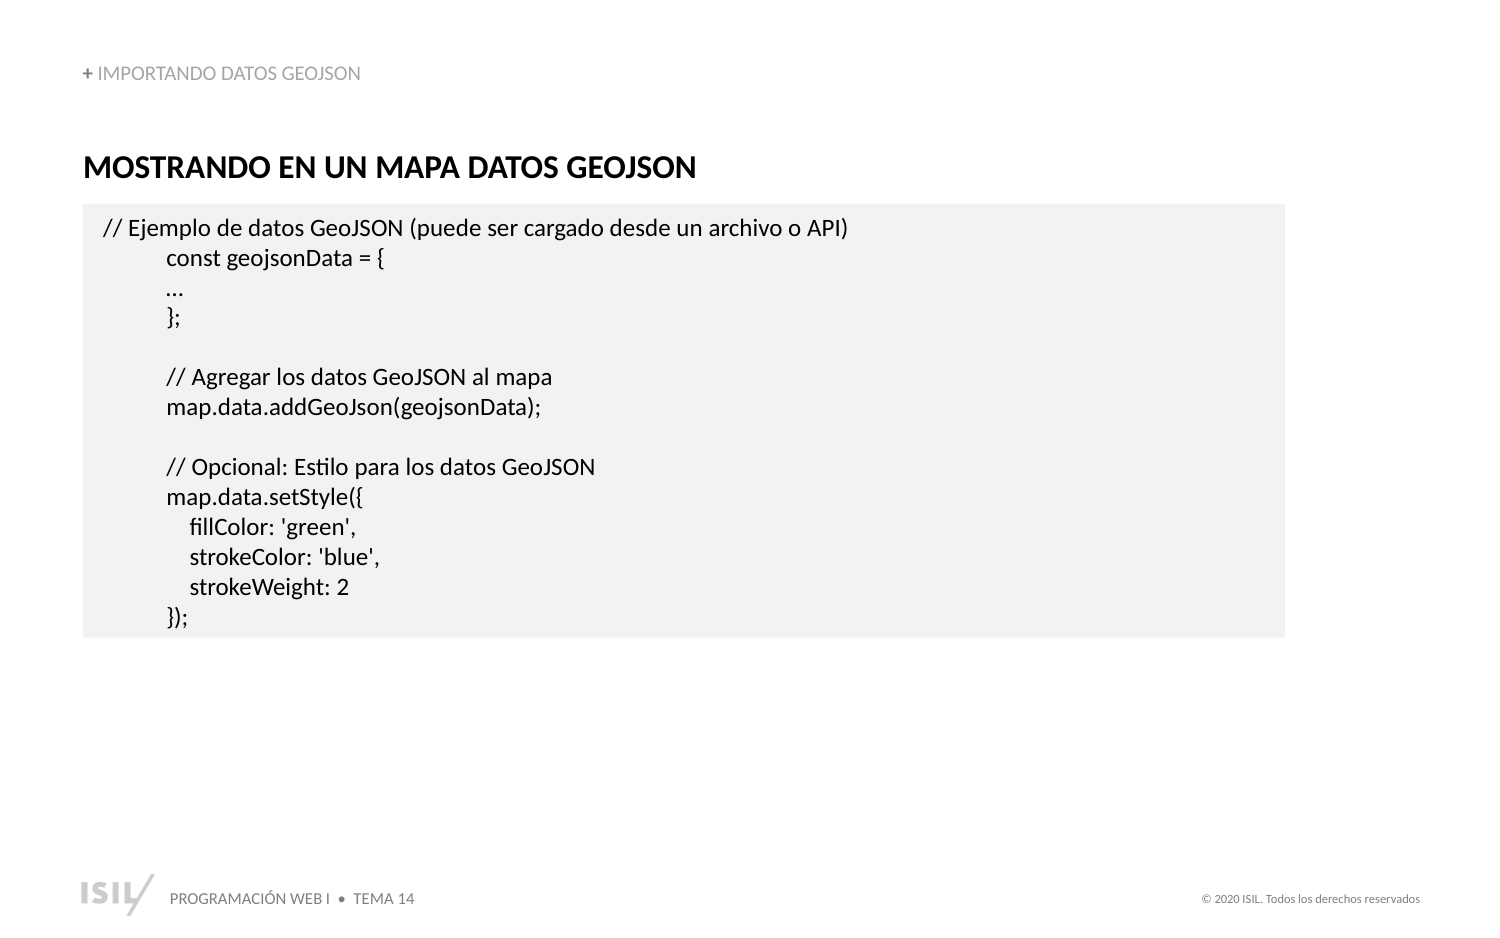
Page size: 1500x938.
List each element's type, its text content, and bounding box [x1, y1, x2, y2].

text_box + IMPORTANDO DATOS GEOJSON [82, 61, 1424, 85]
text_box // Ejemplo de datos GeoJSON (puede ser cargado desde un archivo o API) const geojsonData = { … }; // Agregar los datos GeoJSON al mapa map.data.addGeoJson(geojsonData); // Opcional: Estilo para los datos GeoJSON map.data.setStyle({ fillColor: 'green', strokeColor: 'blue', strokeWeight: 2 }); [82, 203, 1285, 638]
text_box MOSTRANDO EN UN MAPA DATOS GEOJSON [83, 150, 1315, 187]
